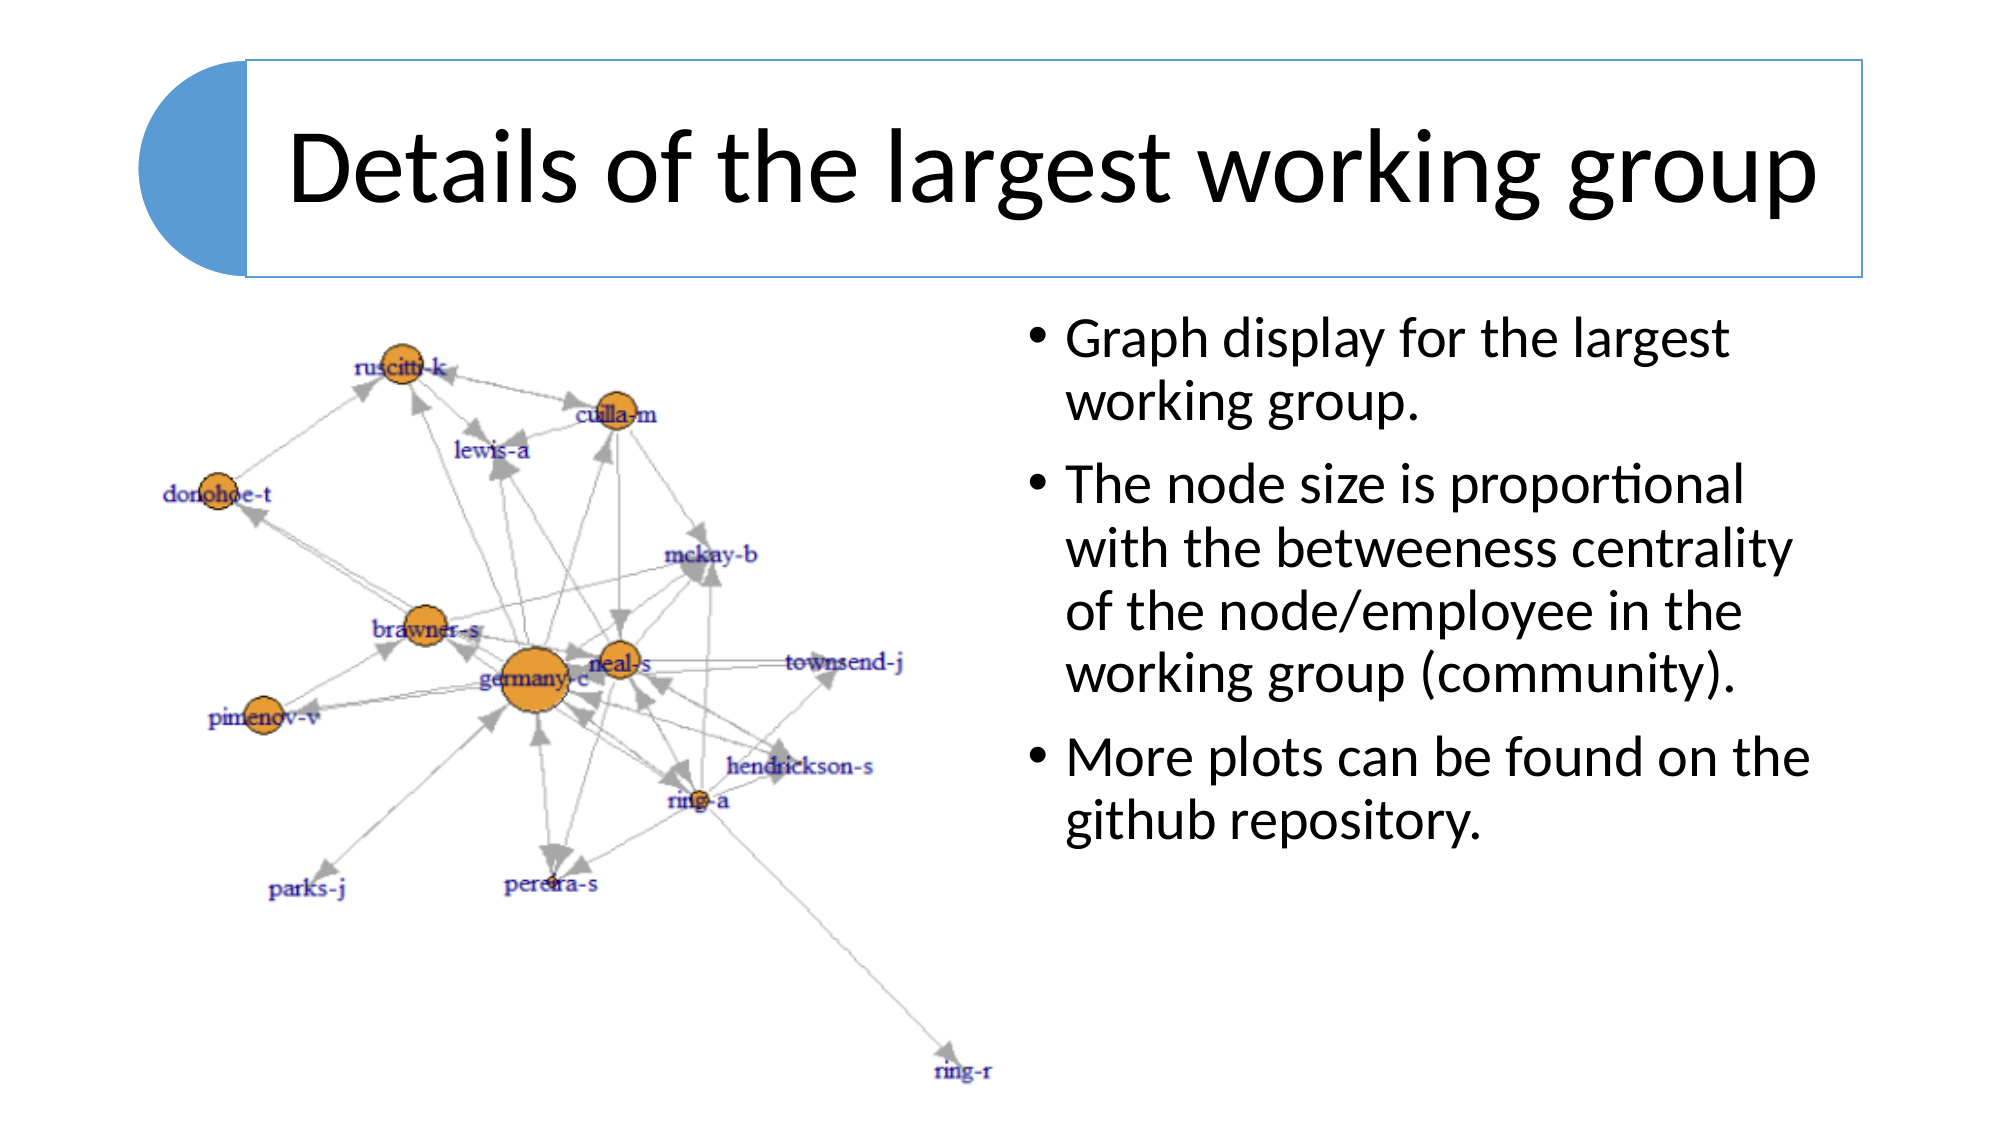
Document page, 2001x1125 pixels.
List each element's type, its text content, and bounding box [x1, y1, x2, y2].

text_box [137, 59, 1863, 278]
list Graph display for the largest working group. The node size is proportional with the betweeness centrality of the node/employee in the working group (community). More plots can be found on the github repository. [1013, 299, 1863, 1014]
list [137, 299, 1013, 1100]
